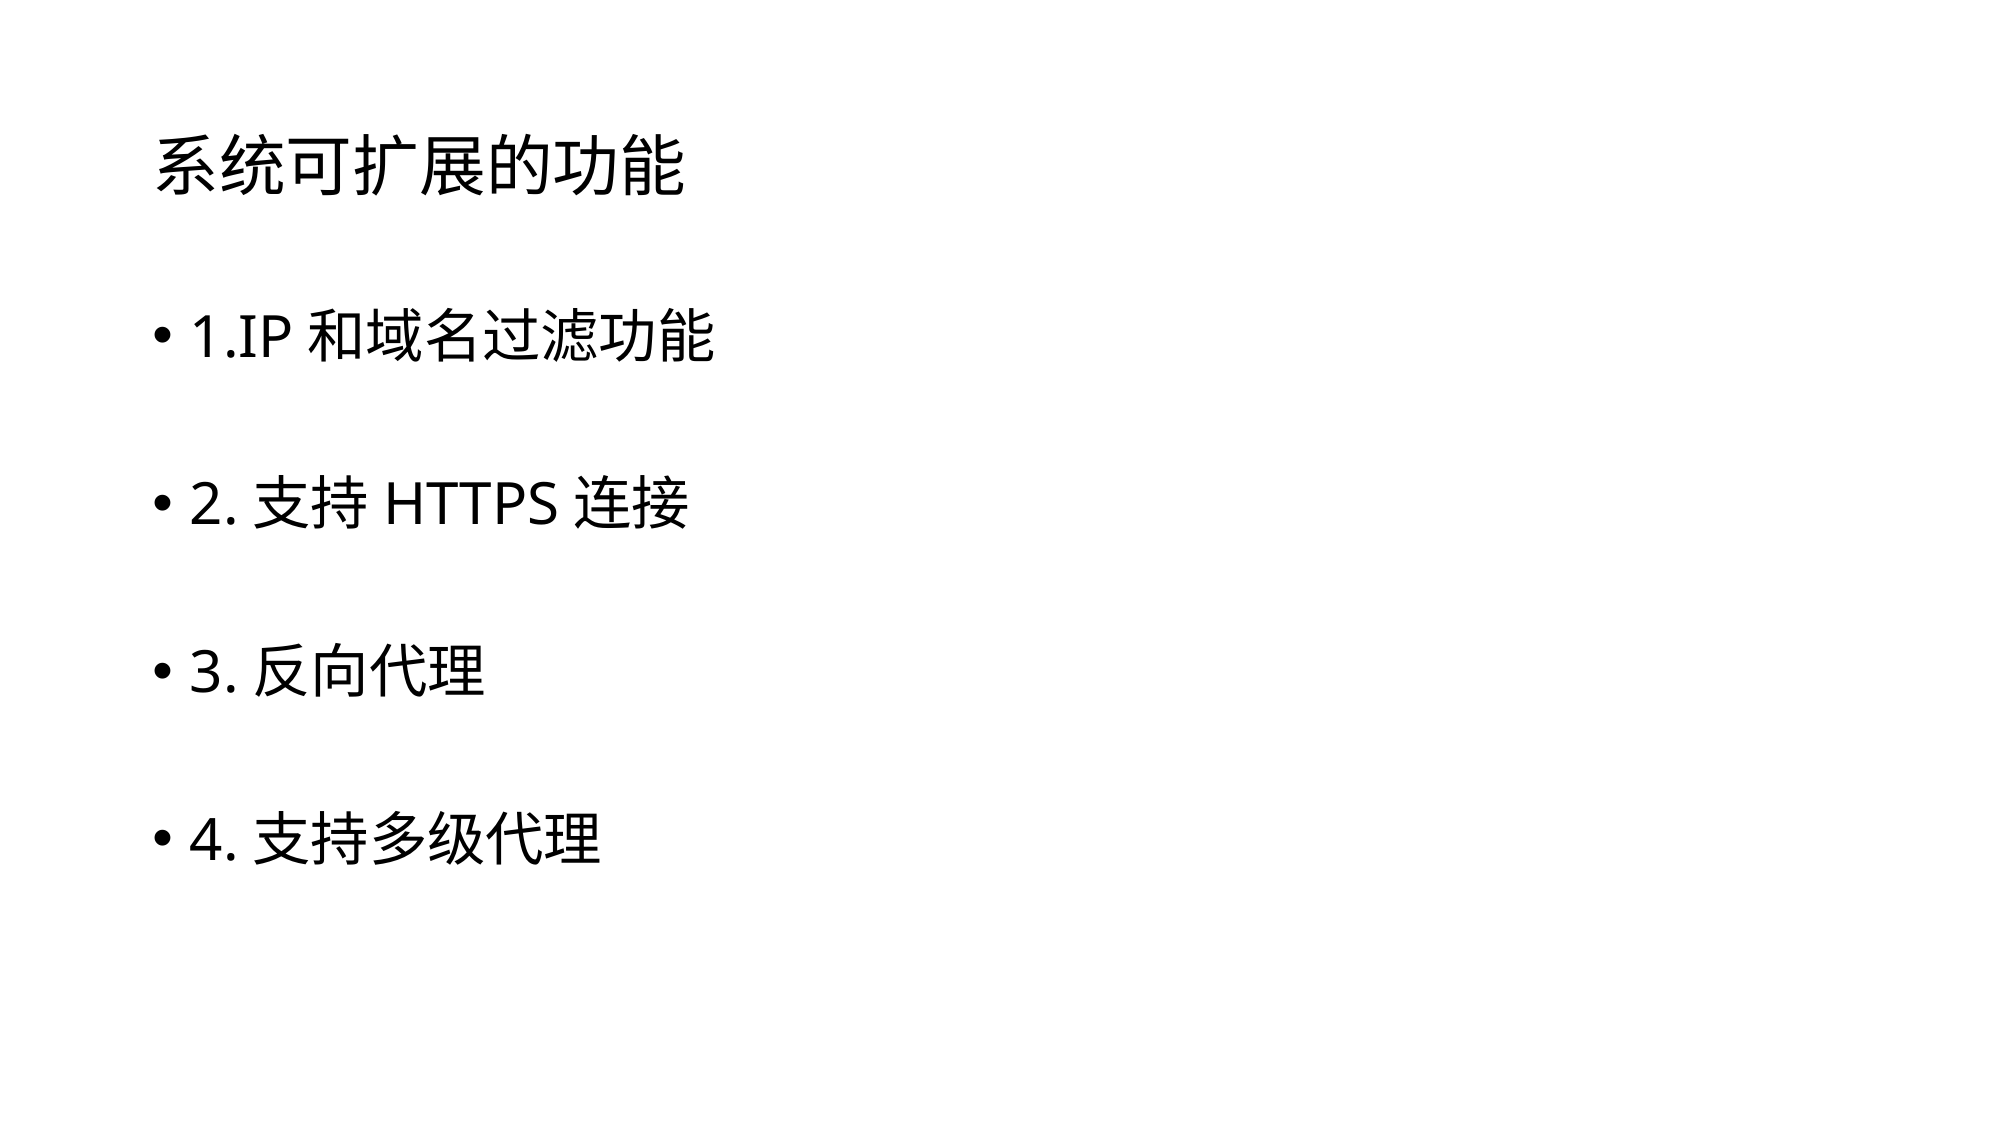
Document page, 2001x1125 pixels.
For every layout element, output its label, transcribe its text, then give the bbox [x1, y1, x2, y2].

title 系统可扩展的功能 [137, 59, 1863, 278]
list 1.IP和域名过滤功能 2.支持HTTPS连接 3.反向代理 4.支持多级代理 [137, 299, 1863, 1014]
